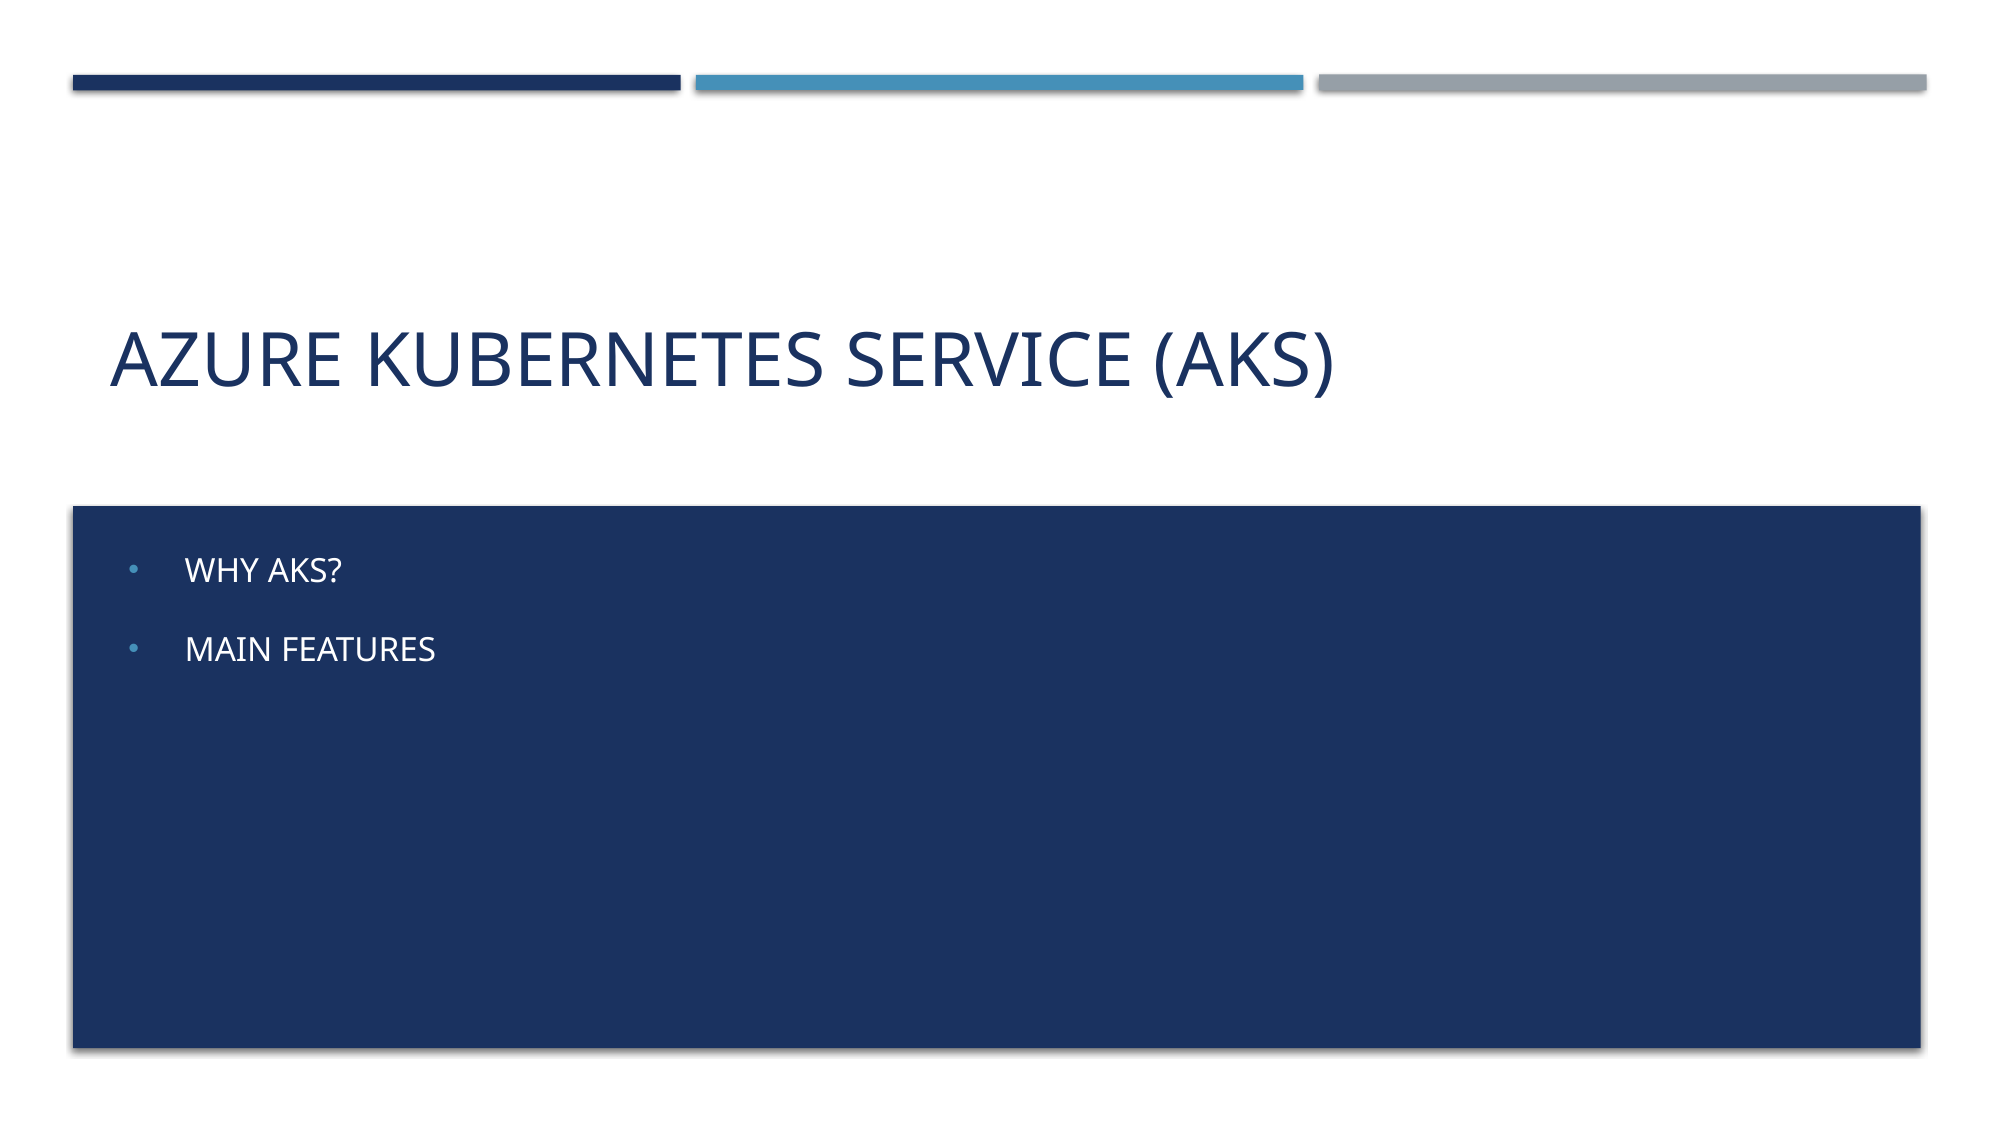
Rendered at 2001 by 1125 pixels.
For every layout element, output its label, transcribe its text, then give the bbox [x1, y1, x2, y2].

title Azure Kubernetes Service (AKS) [95, 167, 1899, 410]
subtitle Why AKS? Main features [113, 521, 1917, 1070]
